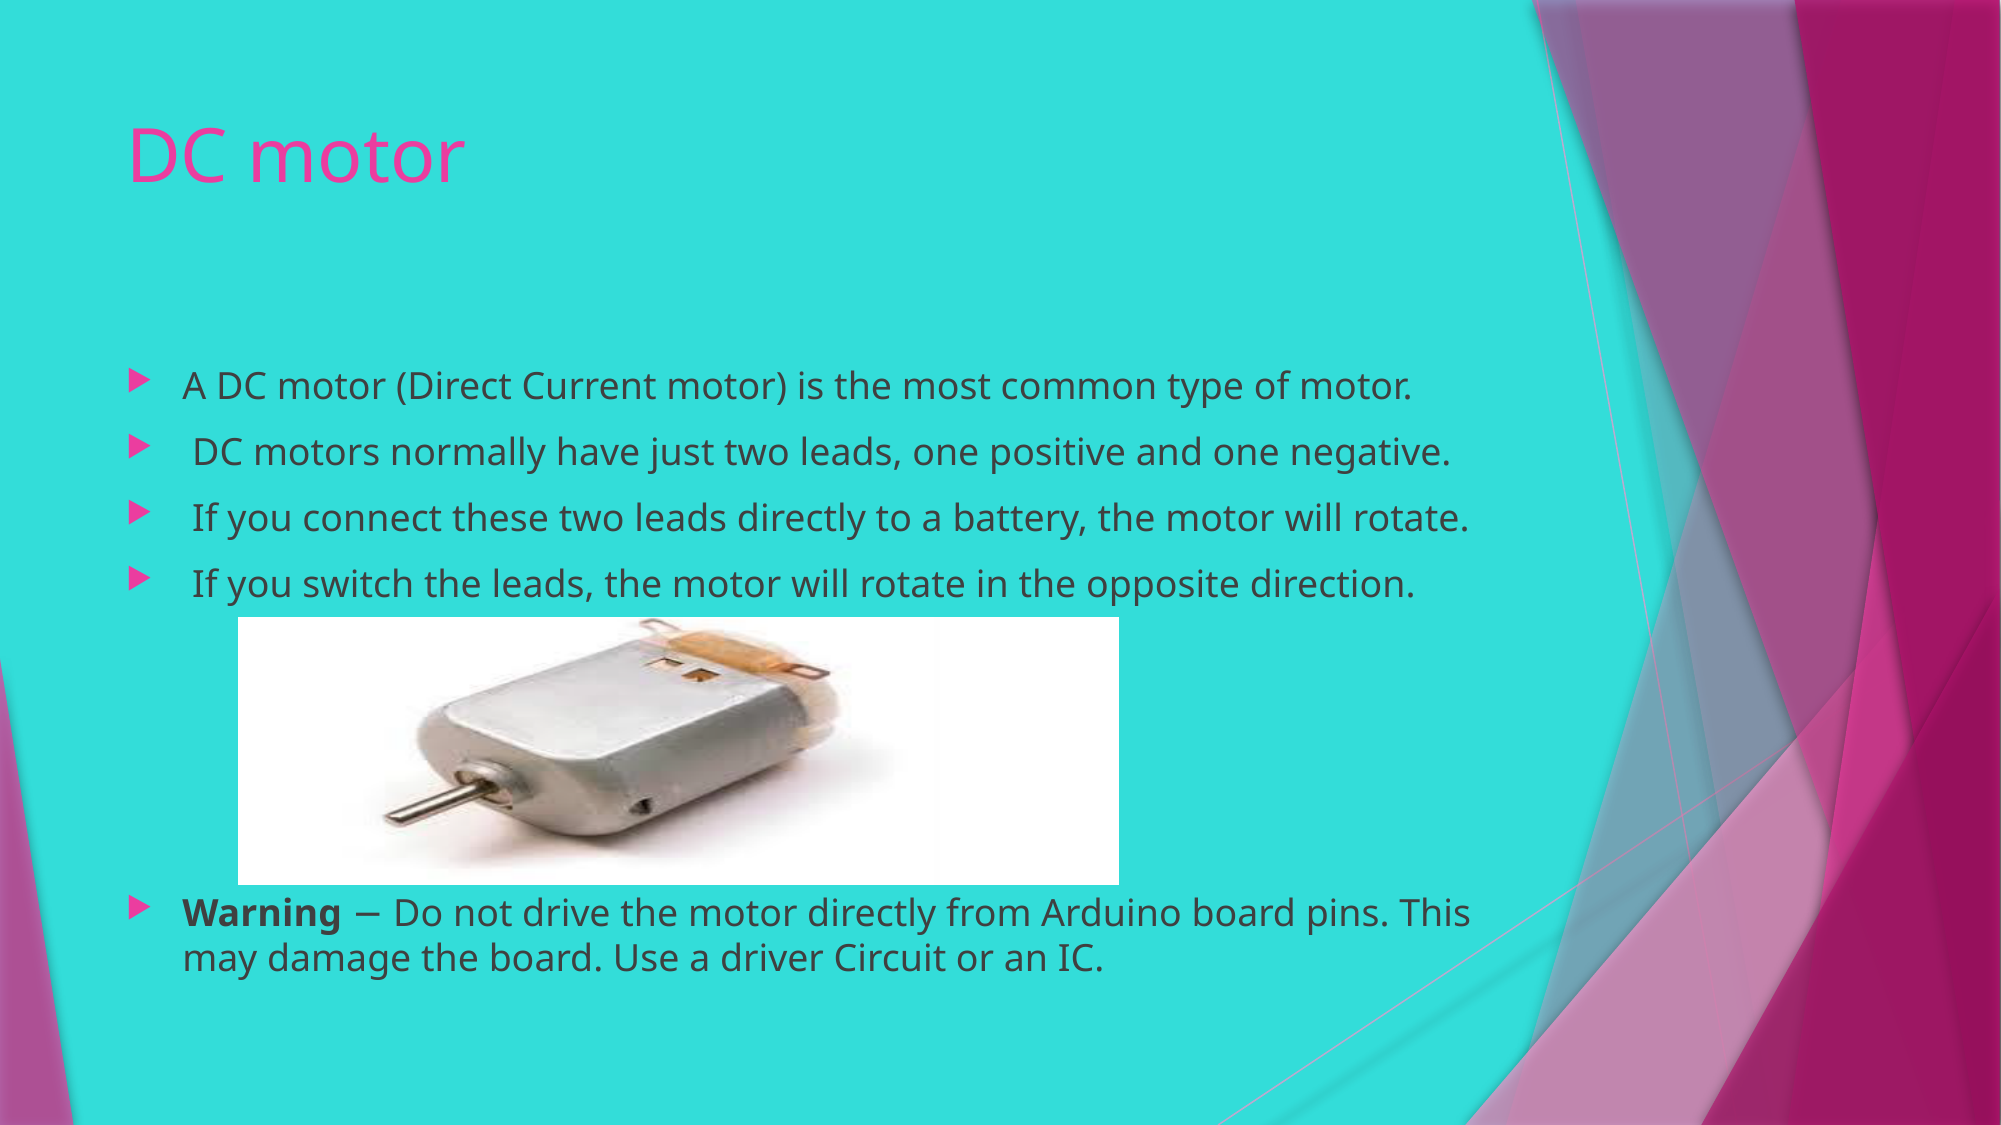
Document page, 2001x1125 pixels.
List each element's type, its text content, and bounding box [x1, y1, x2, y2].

list A DC motor (Direct Current motor) is the most common type of motor. DC motors normally have just two leads, one positive and one negative. If you connect these two leads directly to a battery, the motor will rotate. If you switch the leads, the motor will rotate in the opposite direction. Warning − Do not drive the motor directly from Arduino board pins. This may damage the board. Use a driver Circuit or an IC. [111, 354, 1522, 1025]
title DC motor [111, 99, 1522, 317]
picture [237, 616, 1119, 886]
